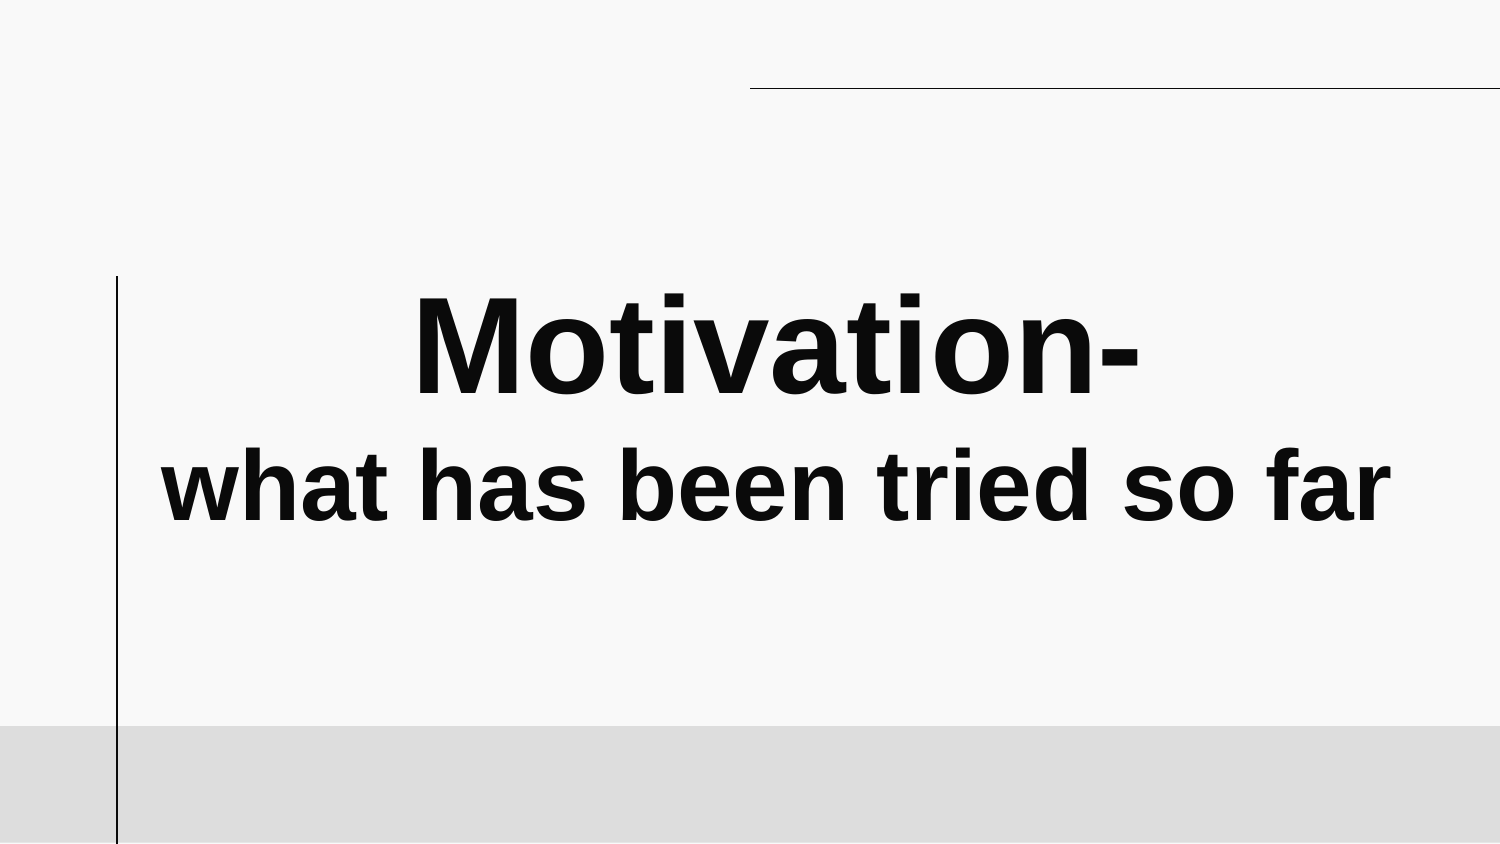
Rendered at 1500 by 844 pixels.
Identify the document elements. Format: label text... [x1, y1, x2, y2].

title Motivation- what has been tried so far [113, 228, 1442, 556]
